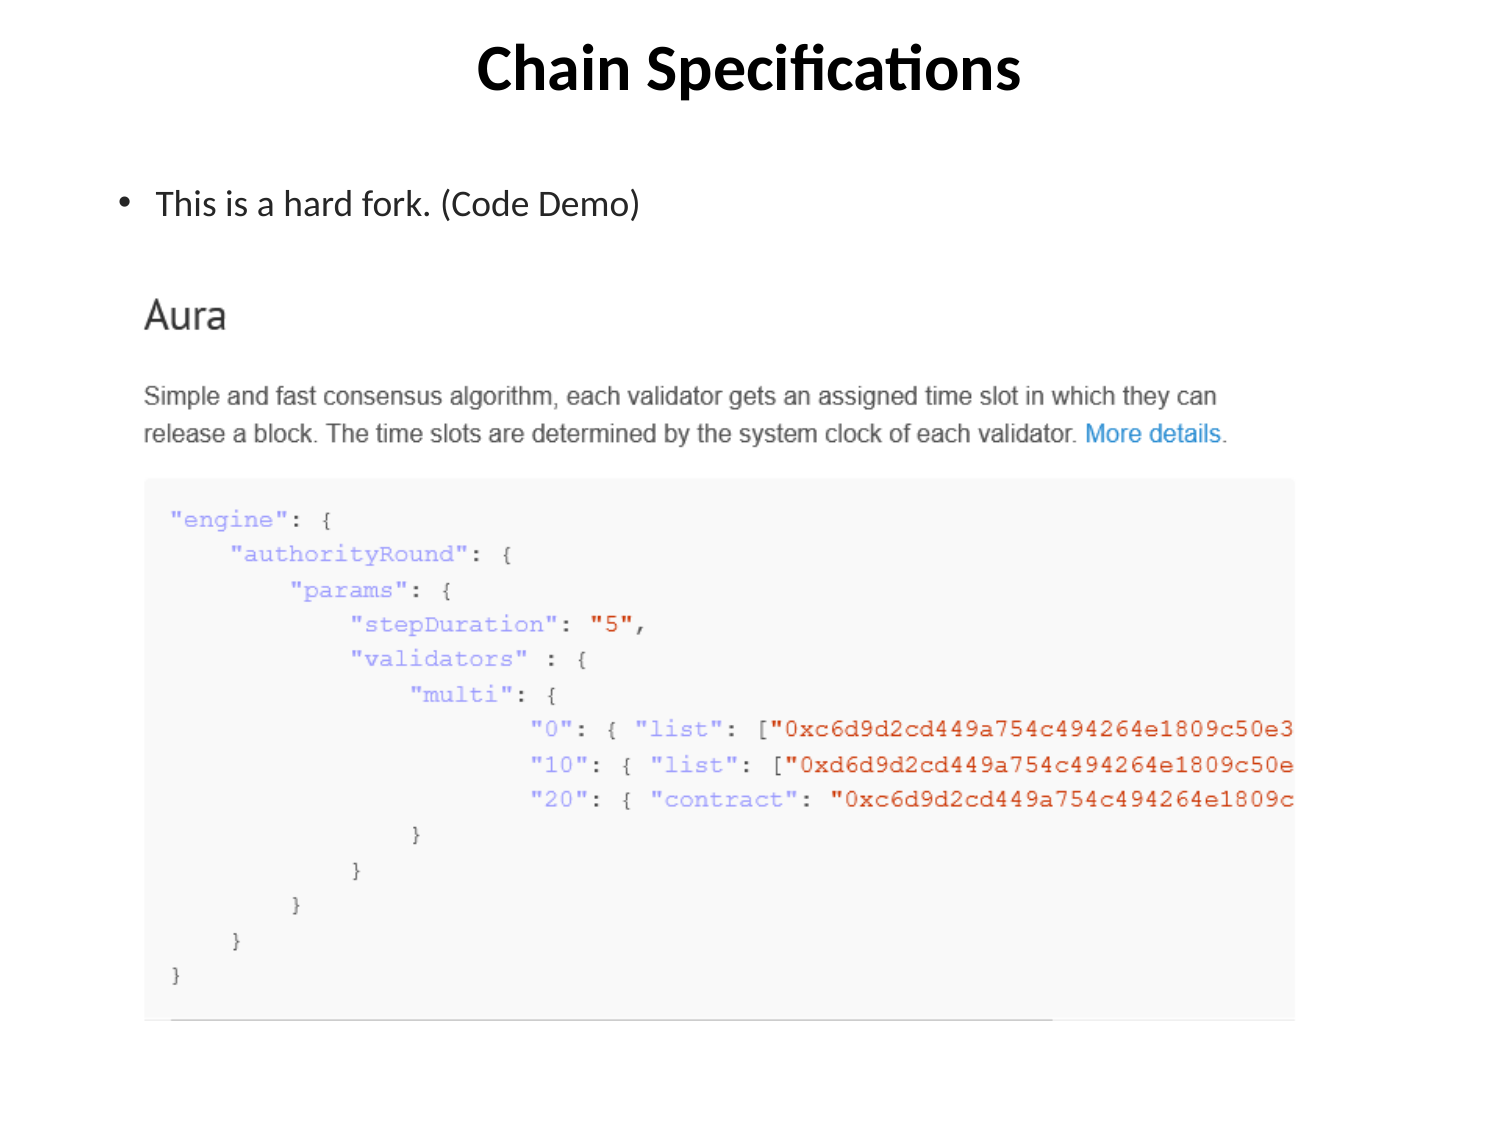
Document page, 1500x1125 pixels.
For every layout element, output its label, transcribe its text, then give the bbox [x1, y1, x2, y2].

list This is a hard fork. (Code Demo) [103, 162, 1397, 1082]
title Chain Specifications [103, 25, 1397, 112]
picture [126, 280, 1317, 1021]
